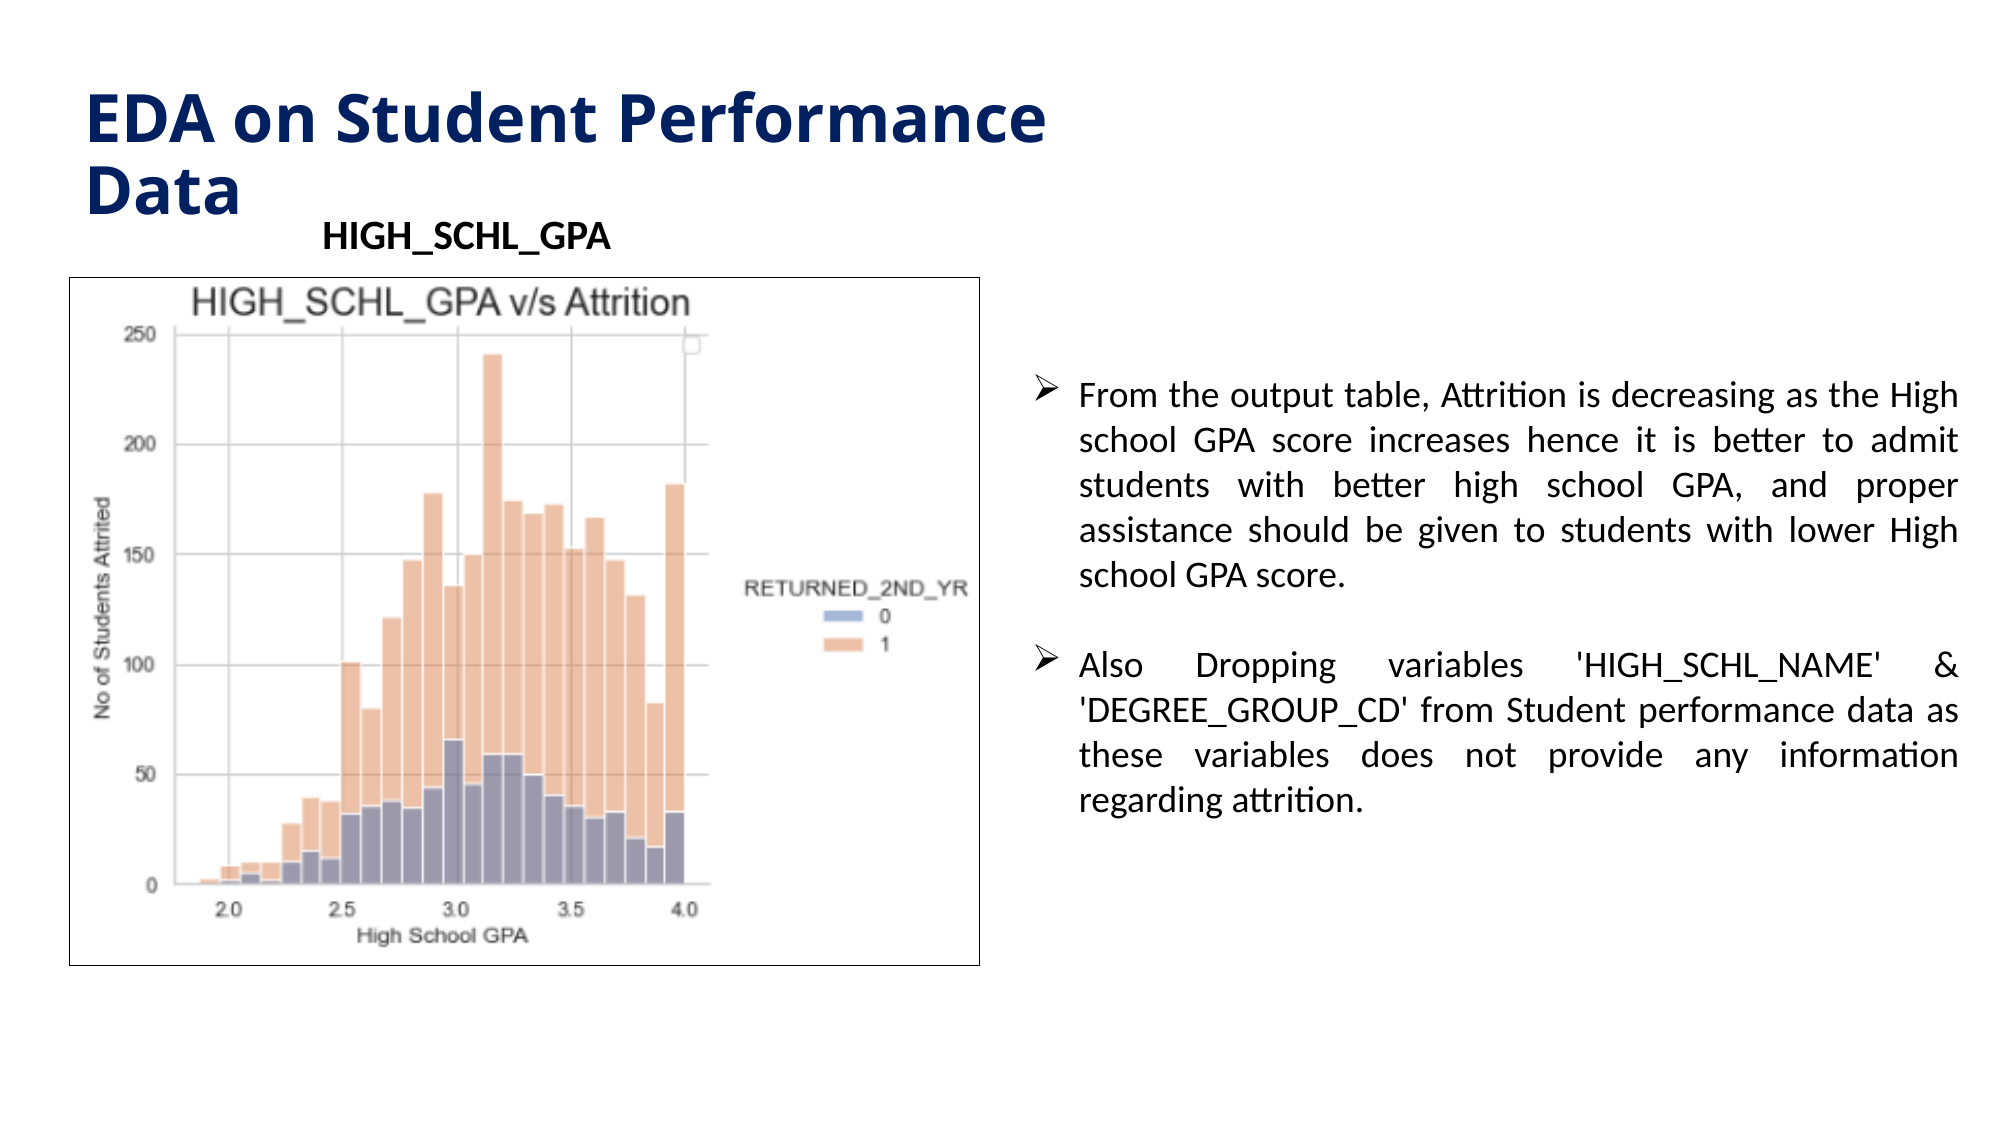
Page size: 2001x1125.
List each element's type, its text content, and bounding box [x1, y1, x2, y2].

title EDA on Student Performance Data [69, 48, 1087, 266]
text_box From the output table, Attrition is decreasing as the High school GPA score increases hence it is better to admit students with better high school GPA, and proper assistance should be given to students with lower High school GPA score. Also Dropping variables 'HIGH_SCHL_NAME' & 'DEGREE_GROUP_CD' from Student performance data as these variables does not provide any information regarding attrition. [1017, 362, 1975, 828]
list HIGH_SCHL_GPA [307, 205, 856, 276]
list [69, 277, 980, 966]
